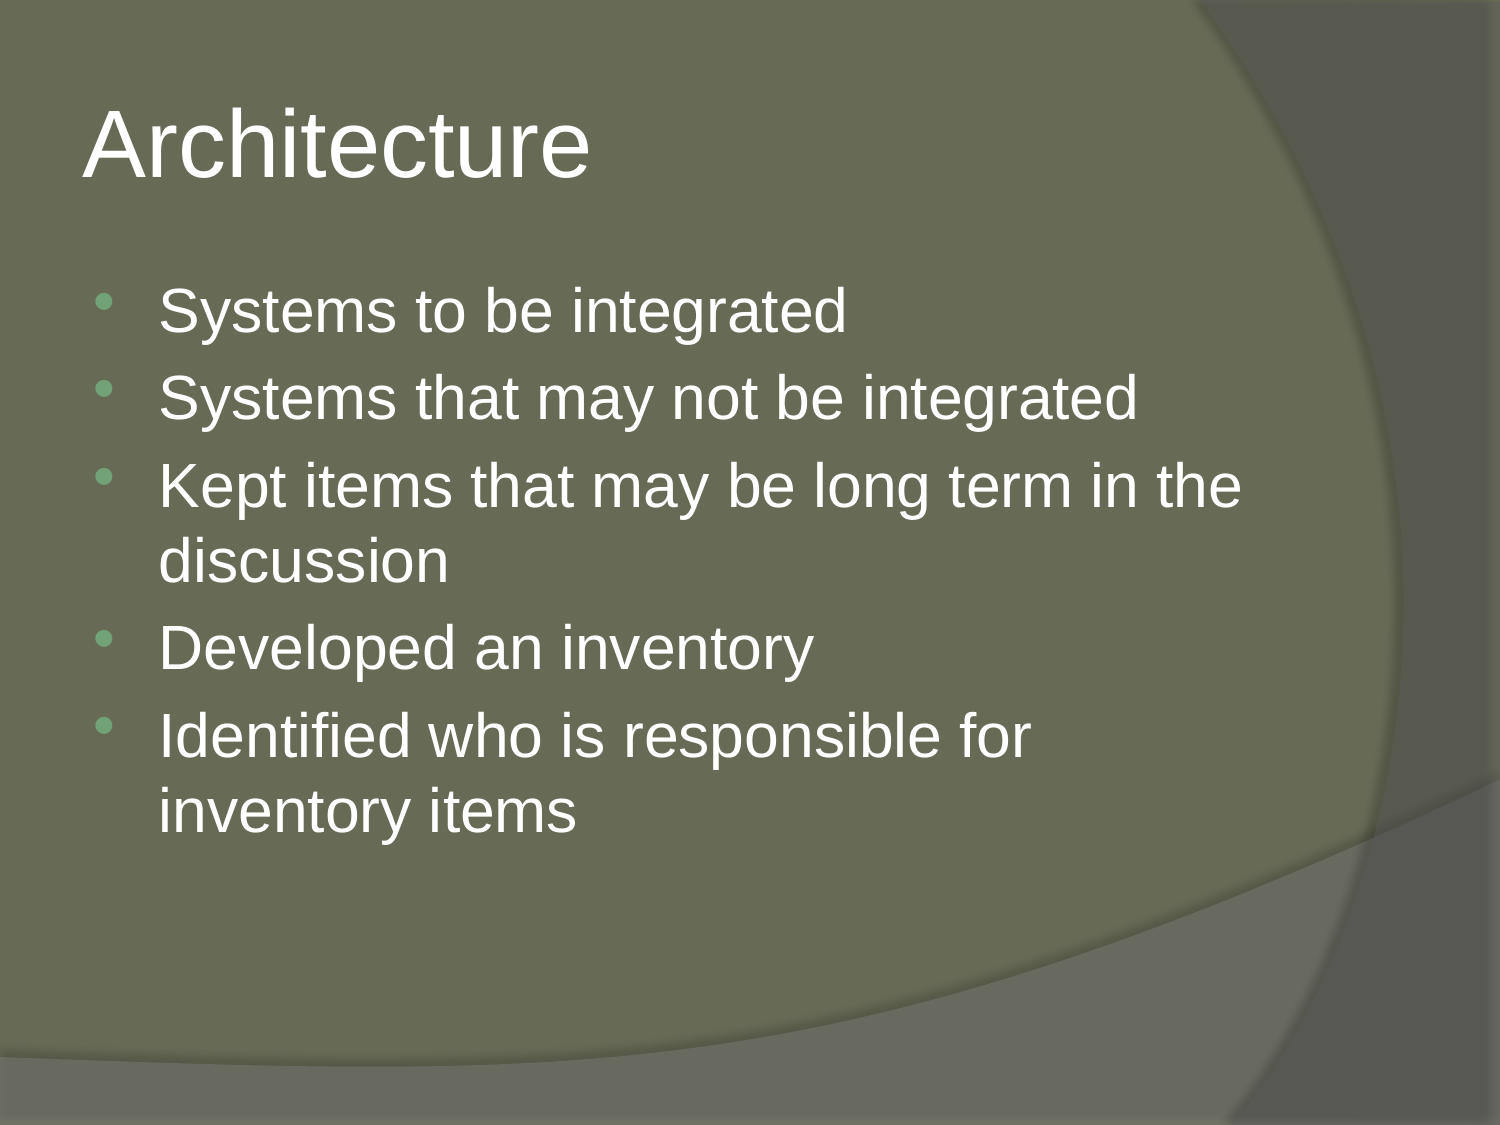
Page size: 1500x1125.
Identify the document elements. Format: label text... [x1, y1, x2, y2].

list Systems to be integrated Systems that may not be integrated Kept items that may be long term in the discussion Developed an inventory Identified who is responsible for inventory items [75, 262, 1300, 1005]
title Architecture [75, 45, 1300, 233]
